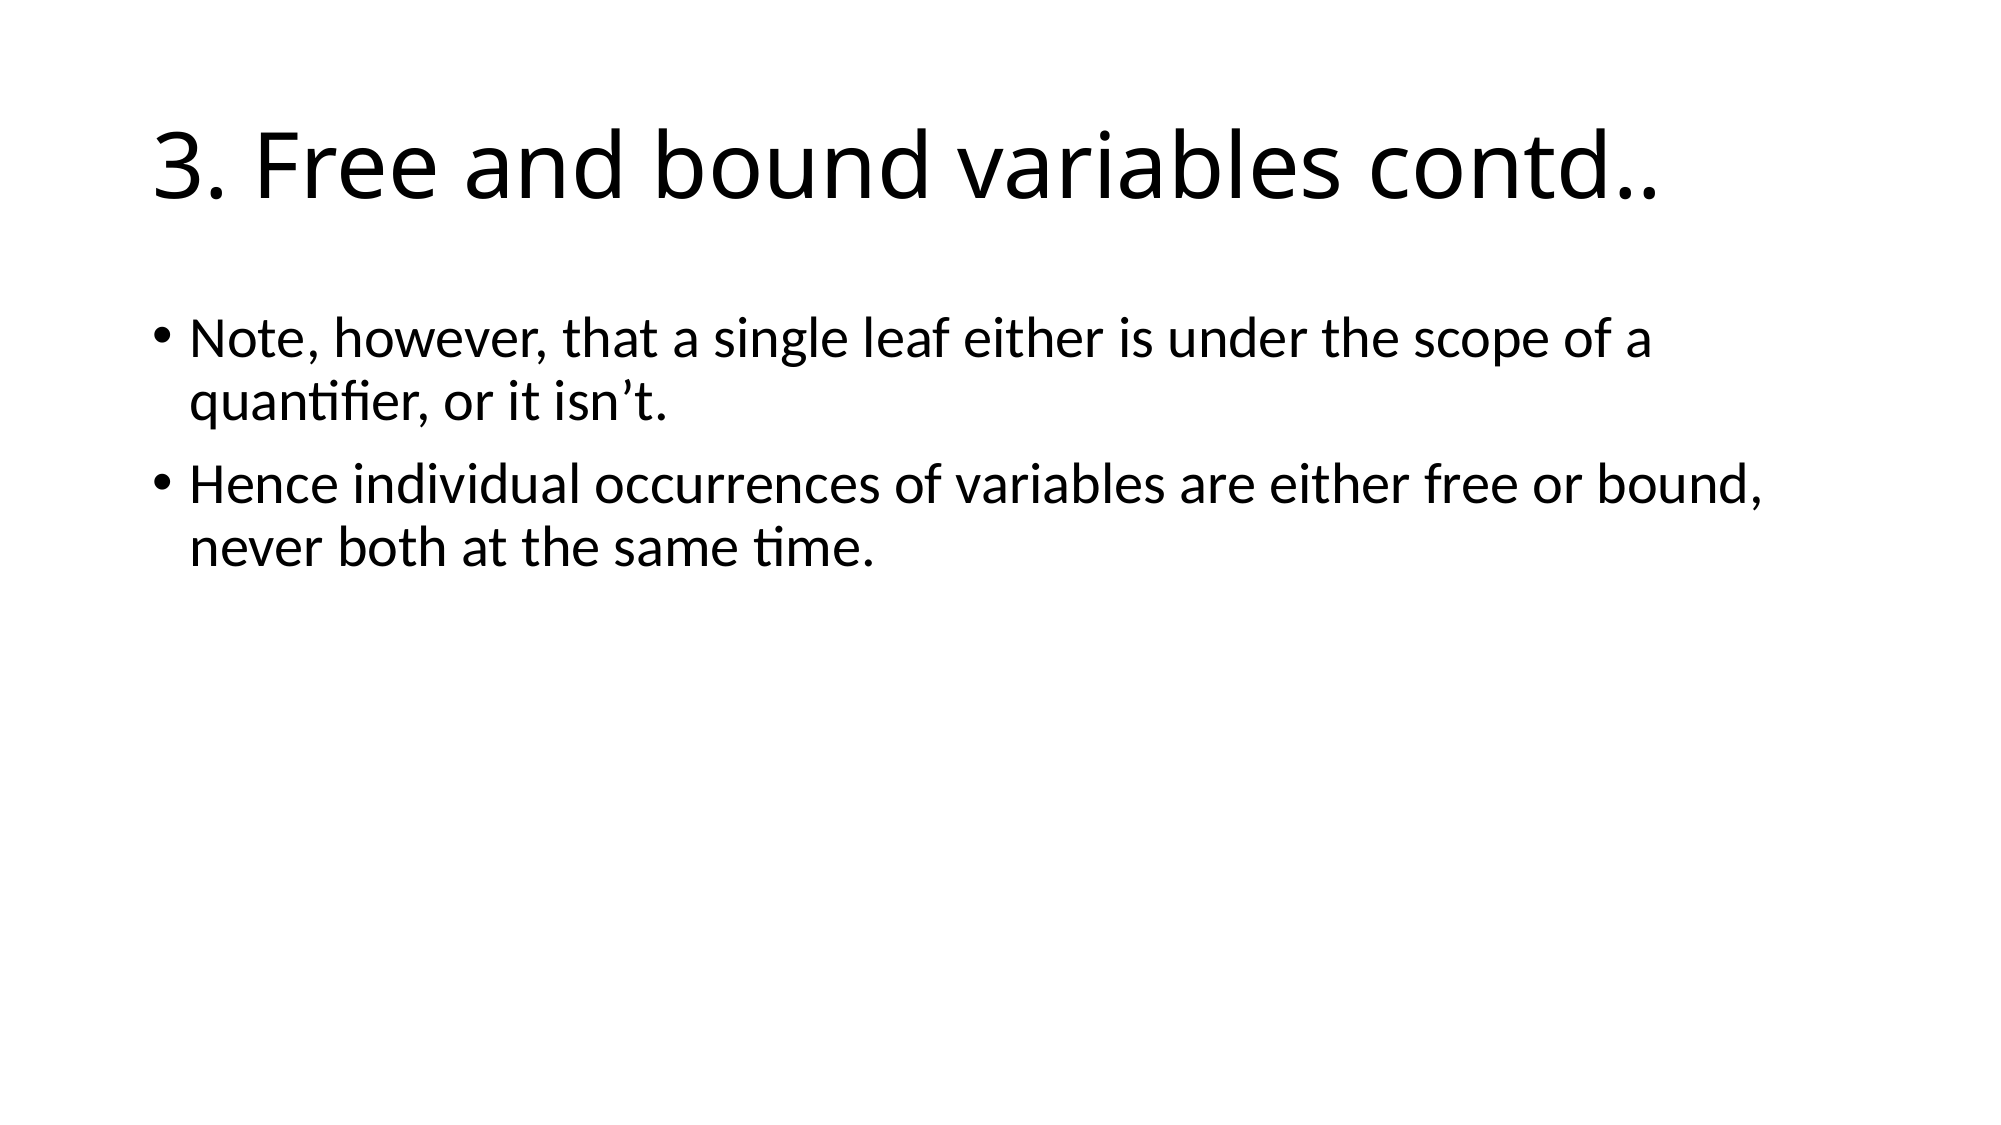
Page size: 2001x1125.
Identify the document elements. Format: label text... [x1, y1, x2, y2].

text_box Note, however, that a single leaf either is under the scope of a quantifier, or it isn’t. Hence individual occurrences of variables are either free or bound, never both at the same time. [137, 299, 1863, 1014]
text_box 3. Free and bound variables contd.. [137, 59, 1863, 278]
